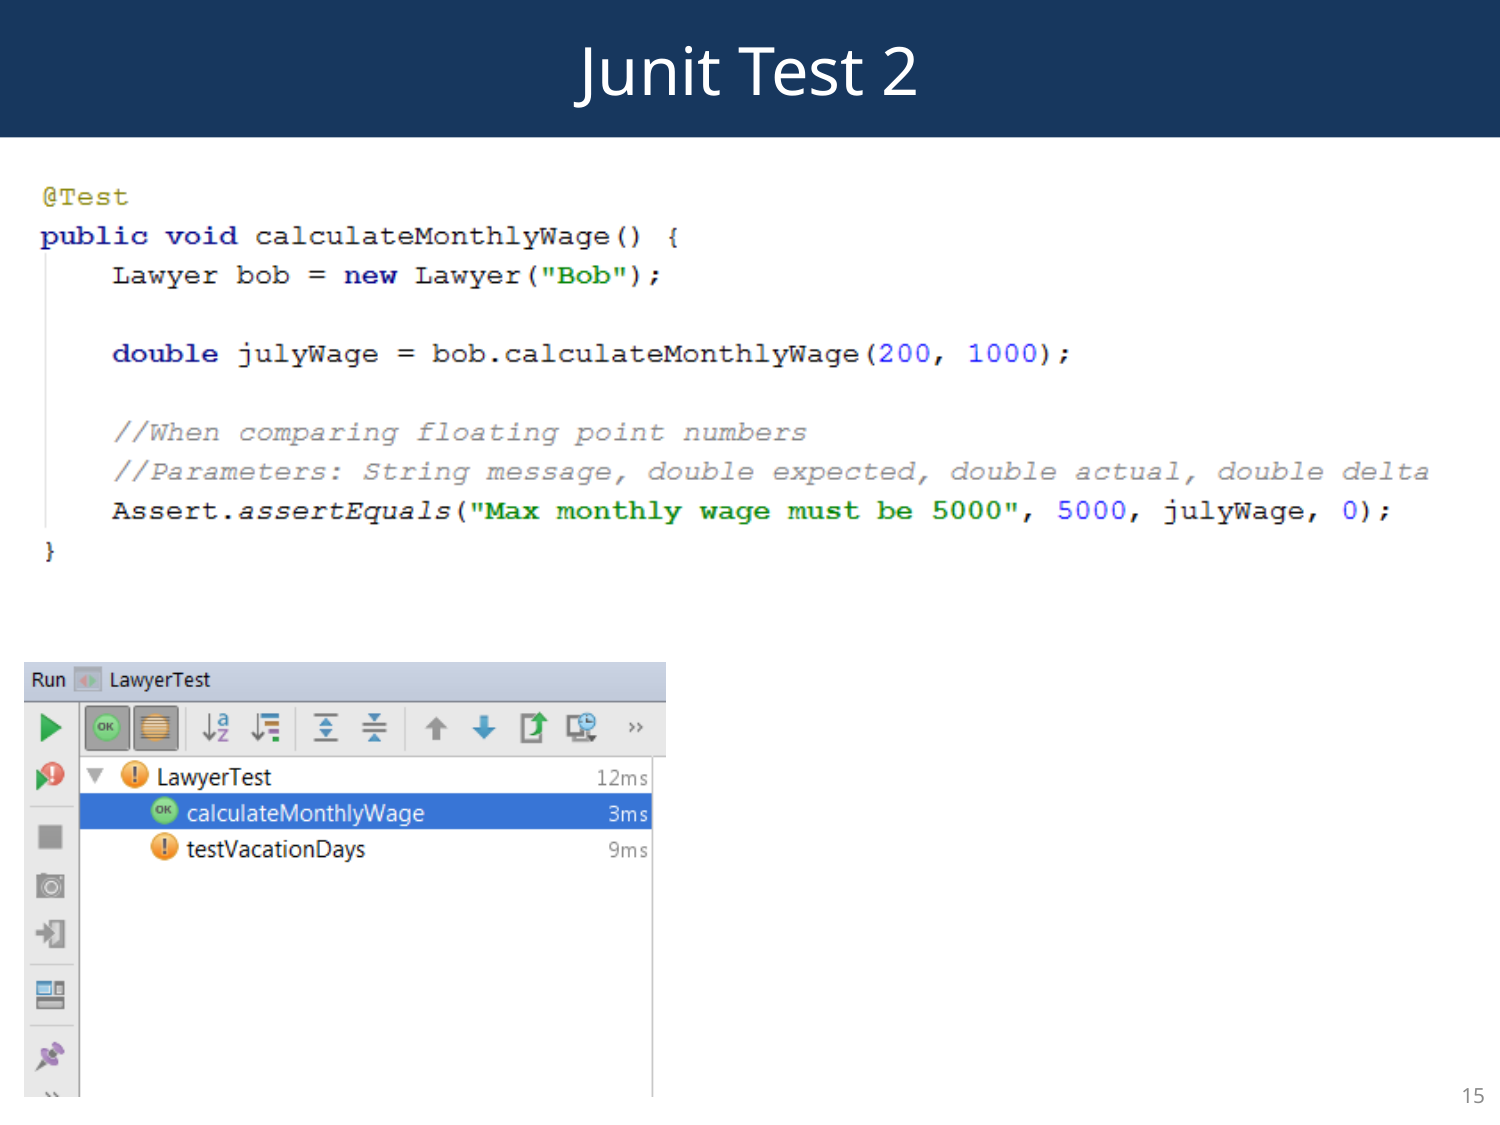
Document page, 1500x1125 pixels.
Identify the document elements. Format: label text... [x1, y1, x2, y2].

title Junit Test 2 [0, 0, 1500, 138]
picture [29, 182, 1448, 571]
picture [24, 662, 666, 1098]
slide_number 15 [1149, 1067, 1500, 1125]
